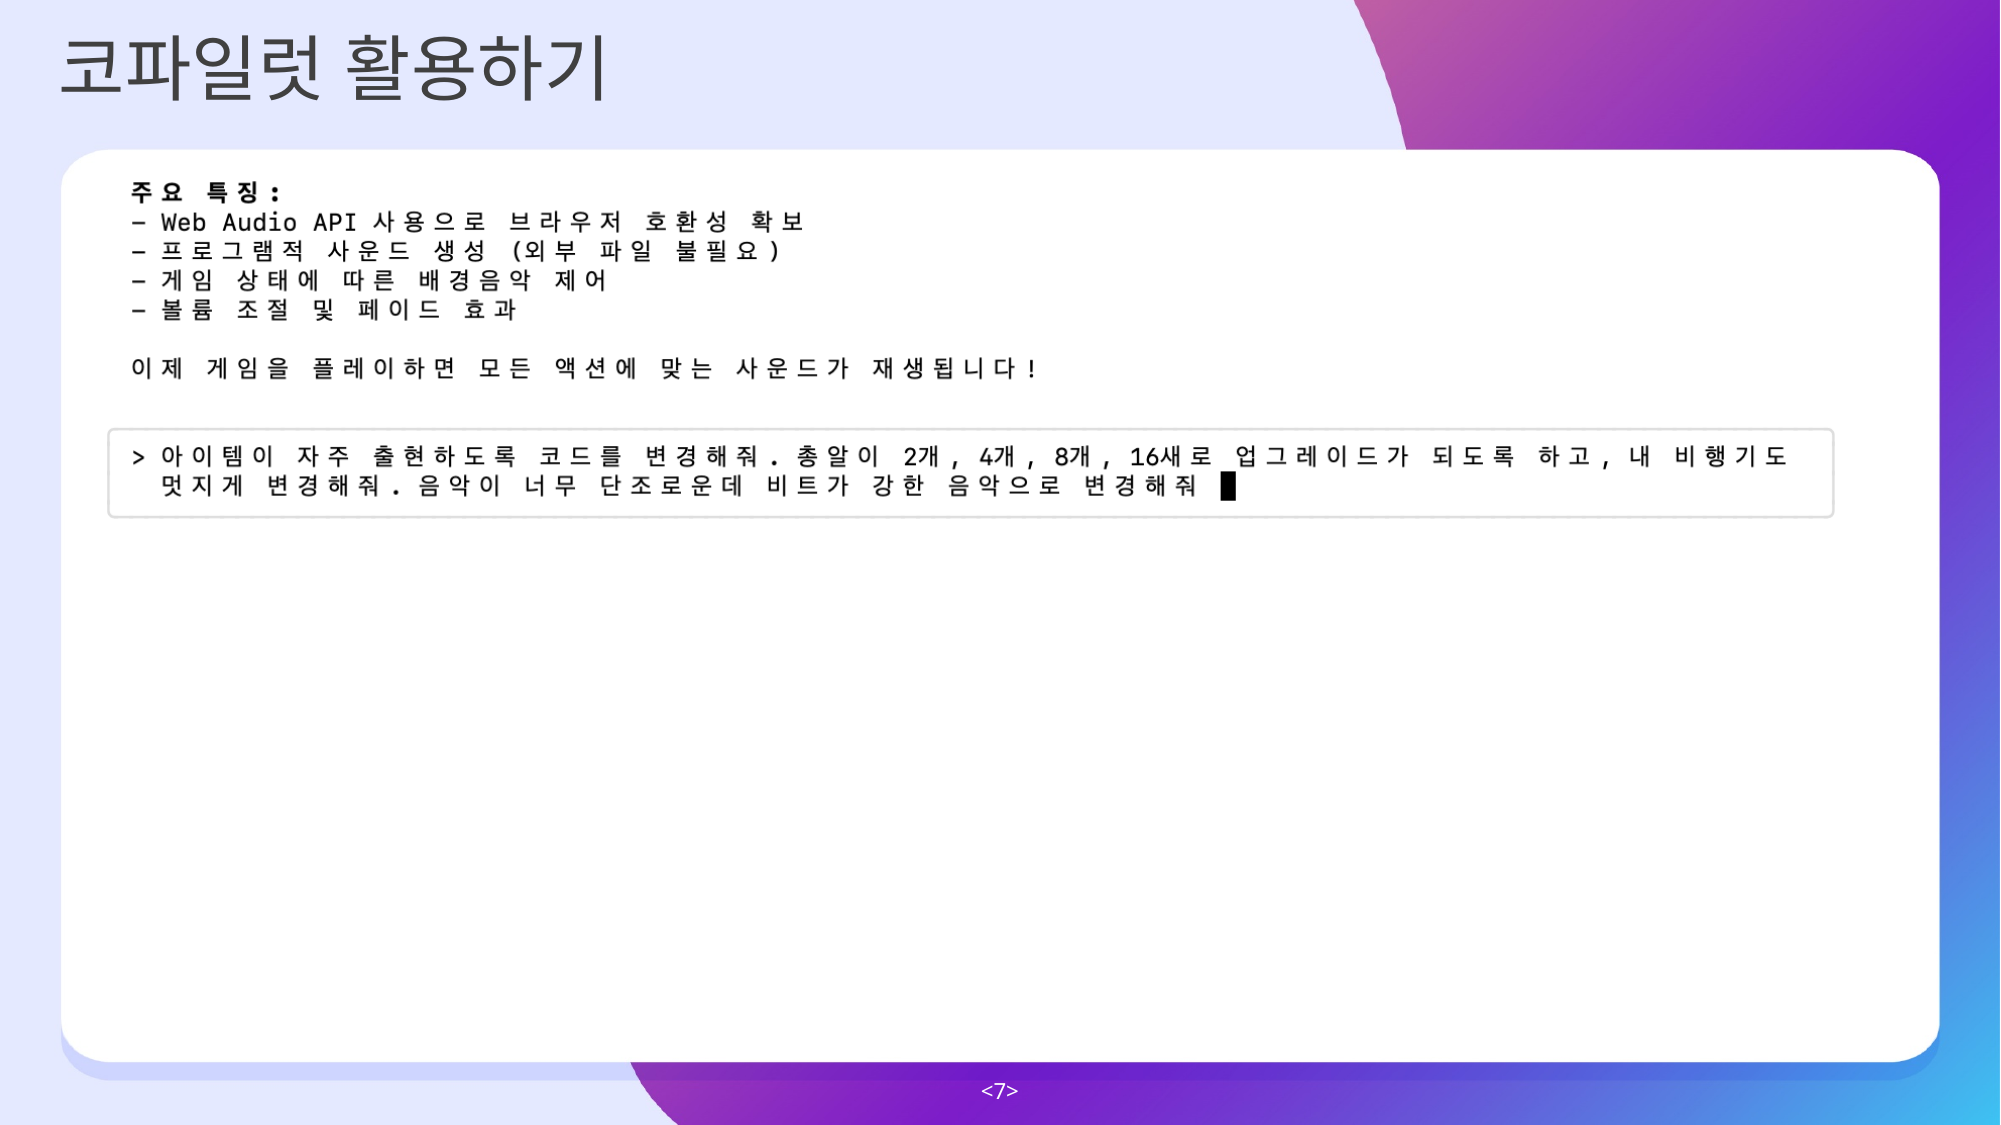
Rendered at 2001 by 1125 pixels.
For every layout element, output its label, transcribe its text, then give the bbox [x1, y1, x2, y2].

text_box [87, 189, 1914, 1036]
text_box 코파일럿 활용하기 [38, 23, 1764, 241]
picture [0, 0, 2000, 1125]
